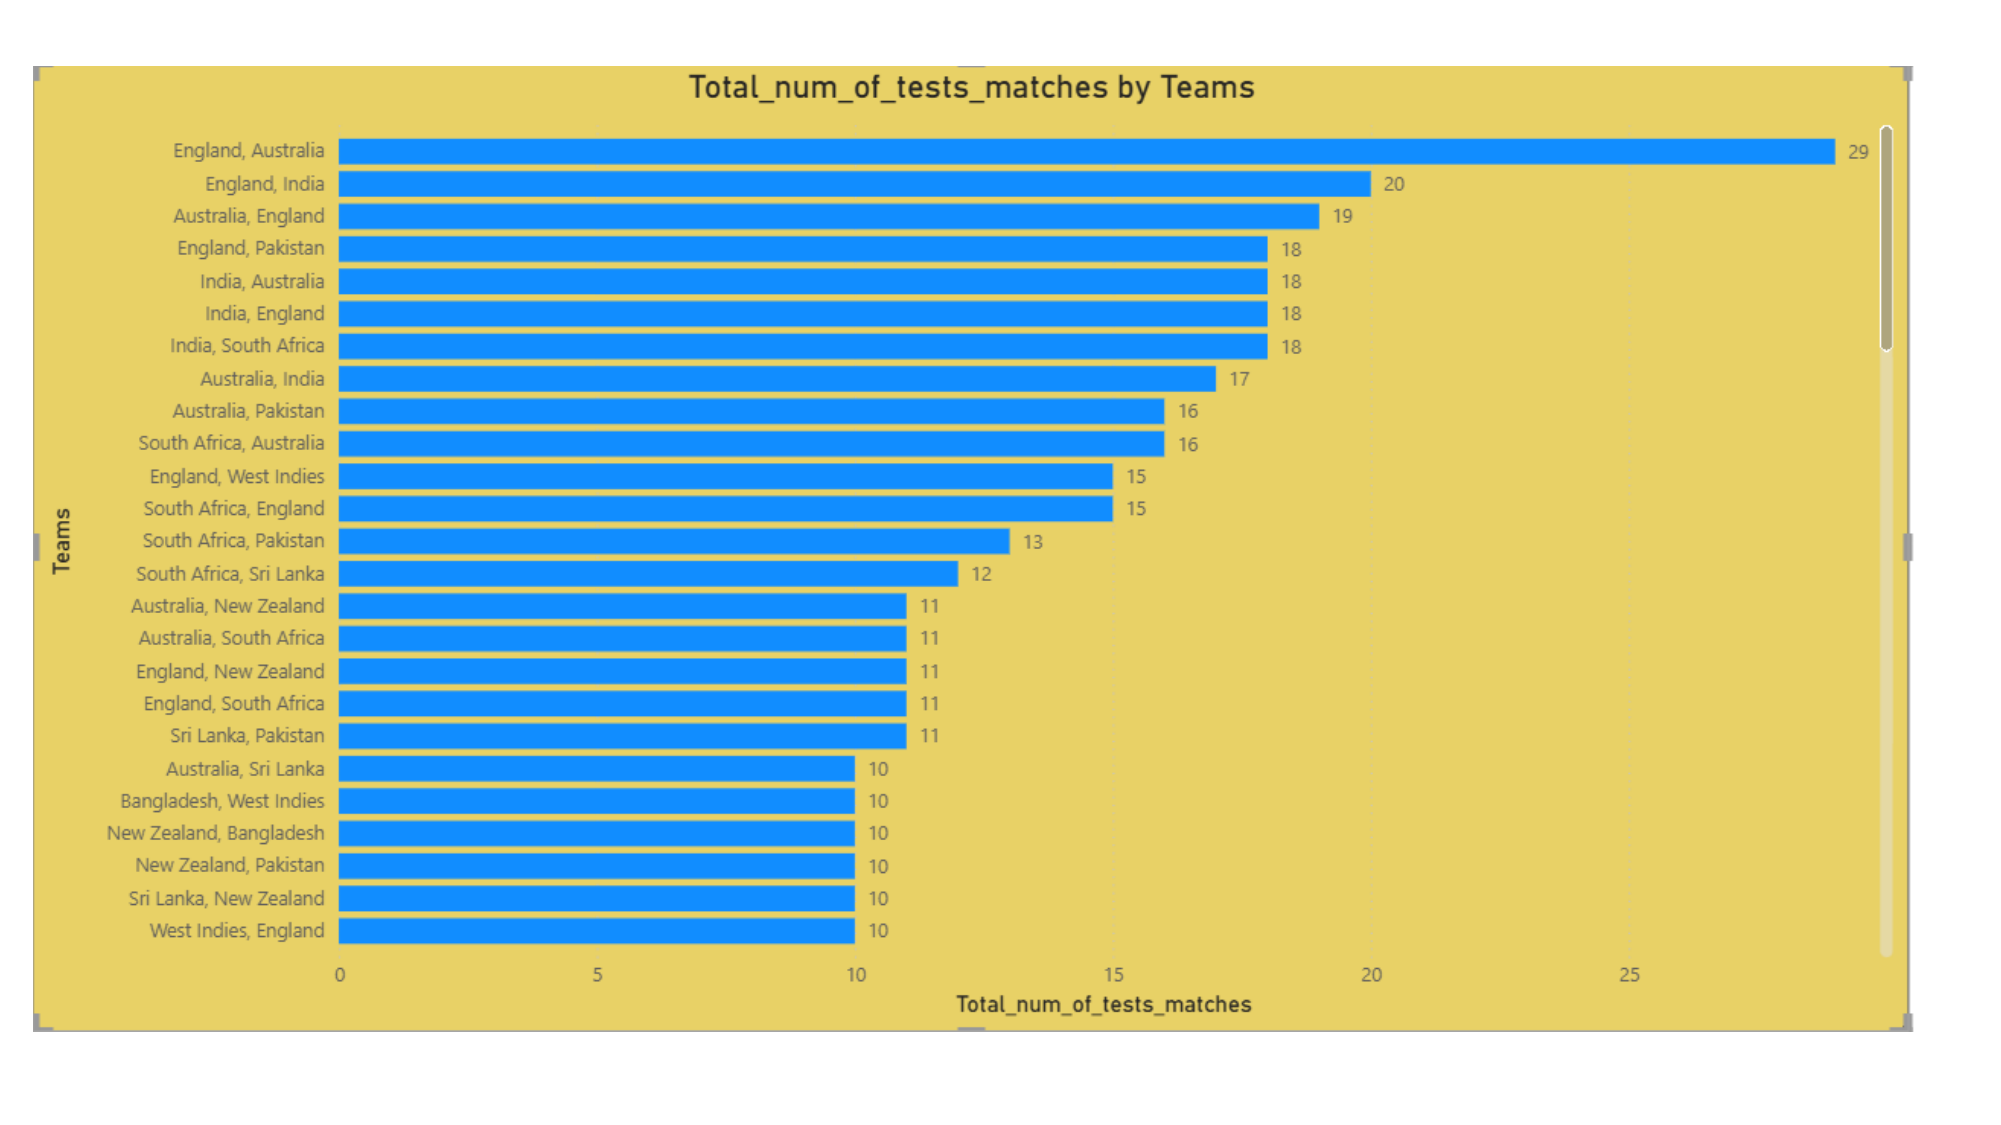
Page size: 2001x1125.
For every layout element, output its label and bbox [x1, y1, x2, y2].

picture [32, 66, 1915, 1032]
